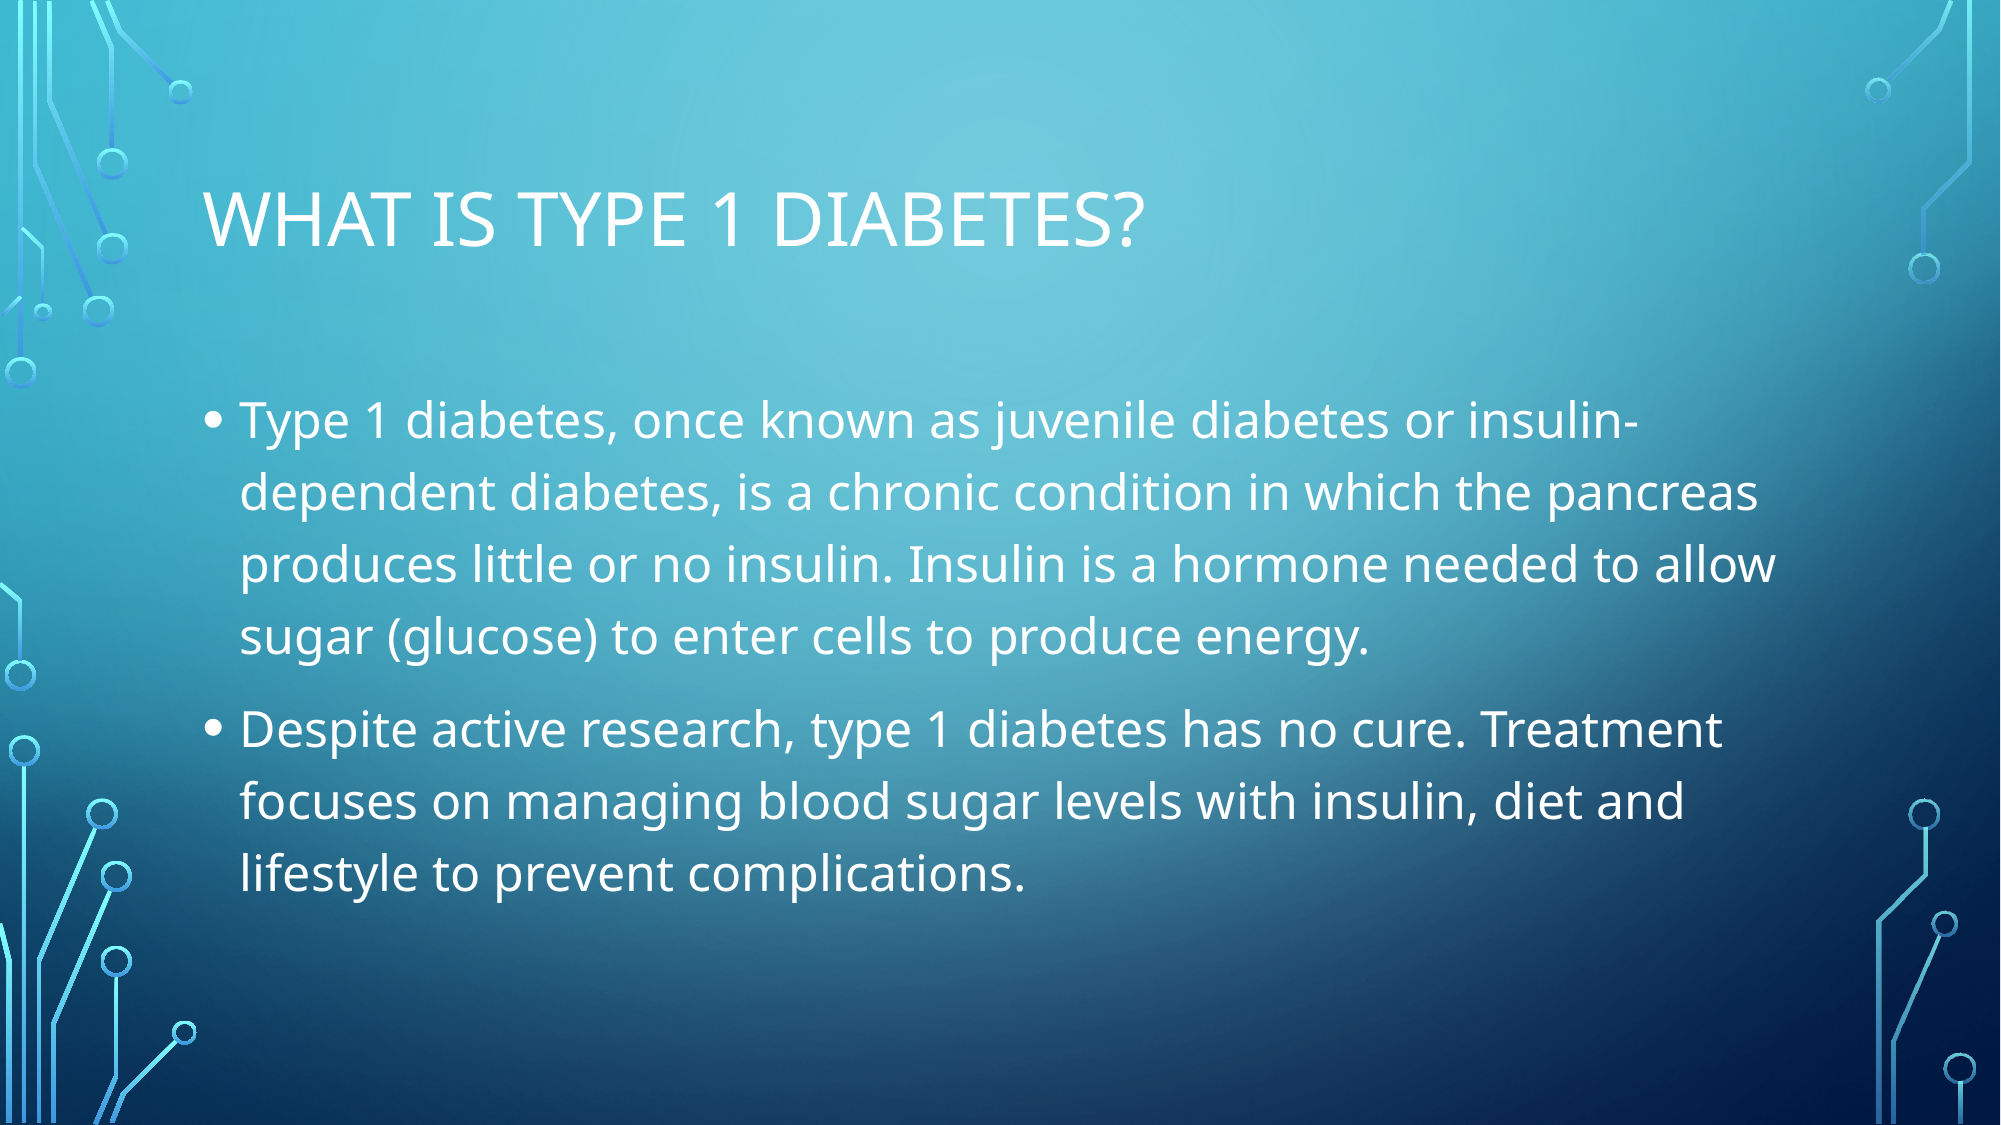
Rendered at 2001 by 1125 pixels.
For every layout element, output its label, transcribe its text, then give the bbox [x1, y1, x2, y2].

title What Is type 1 Diabetes? [187, 101, 1813, 344]
list Type 1 diabetes, once known as juvenile diabetes or insulin-dependent diabetes, is a chronic condition in which the pancreas produces little or no insulin. Insulin is a hormone needed to allow sugar (glucose) to enter cells to produce energy. Despite active research, type 1 diabetes has no cure. Treatment focuses on managing blood sugar levels with insulin, diet and lifestyle to prevent complications. [187, 369, 1813, 950]
